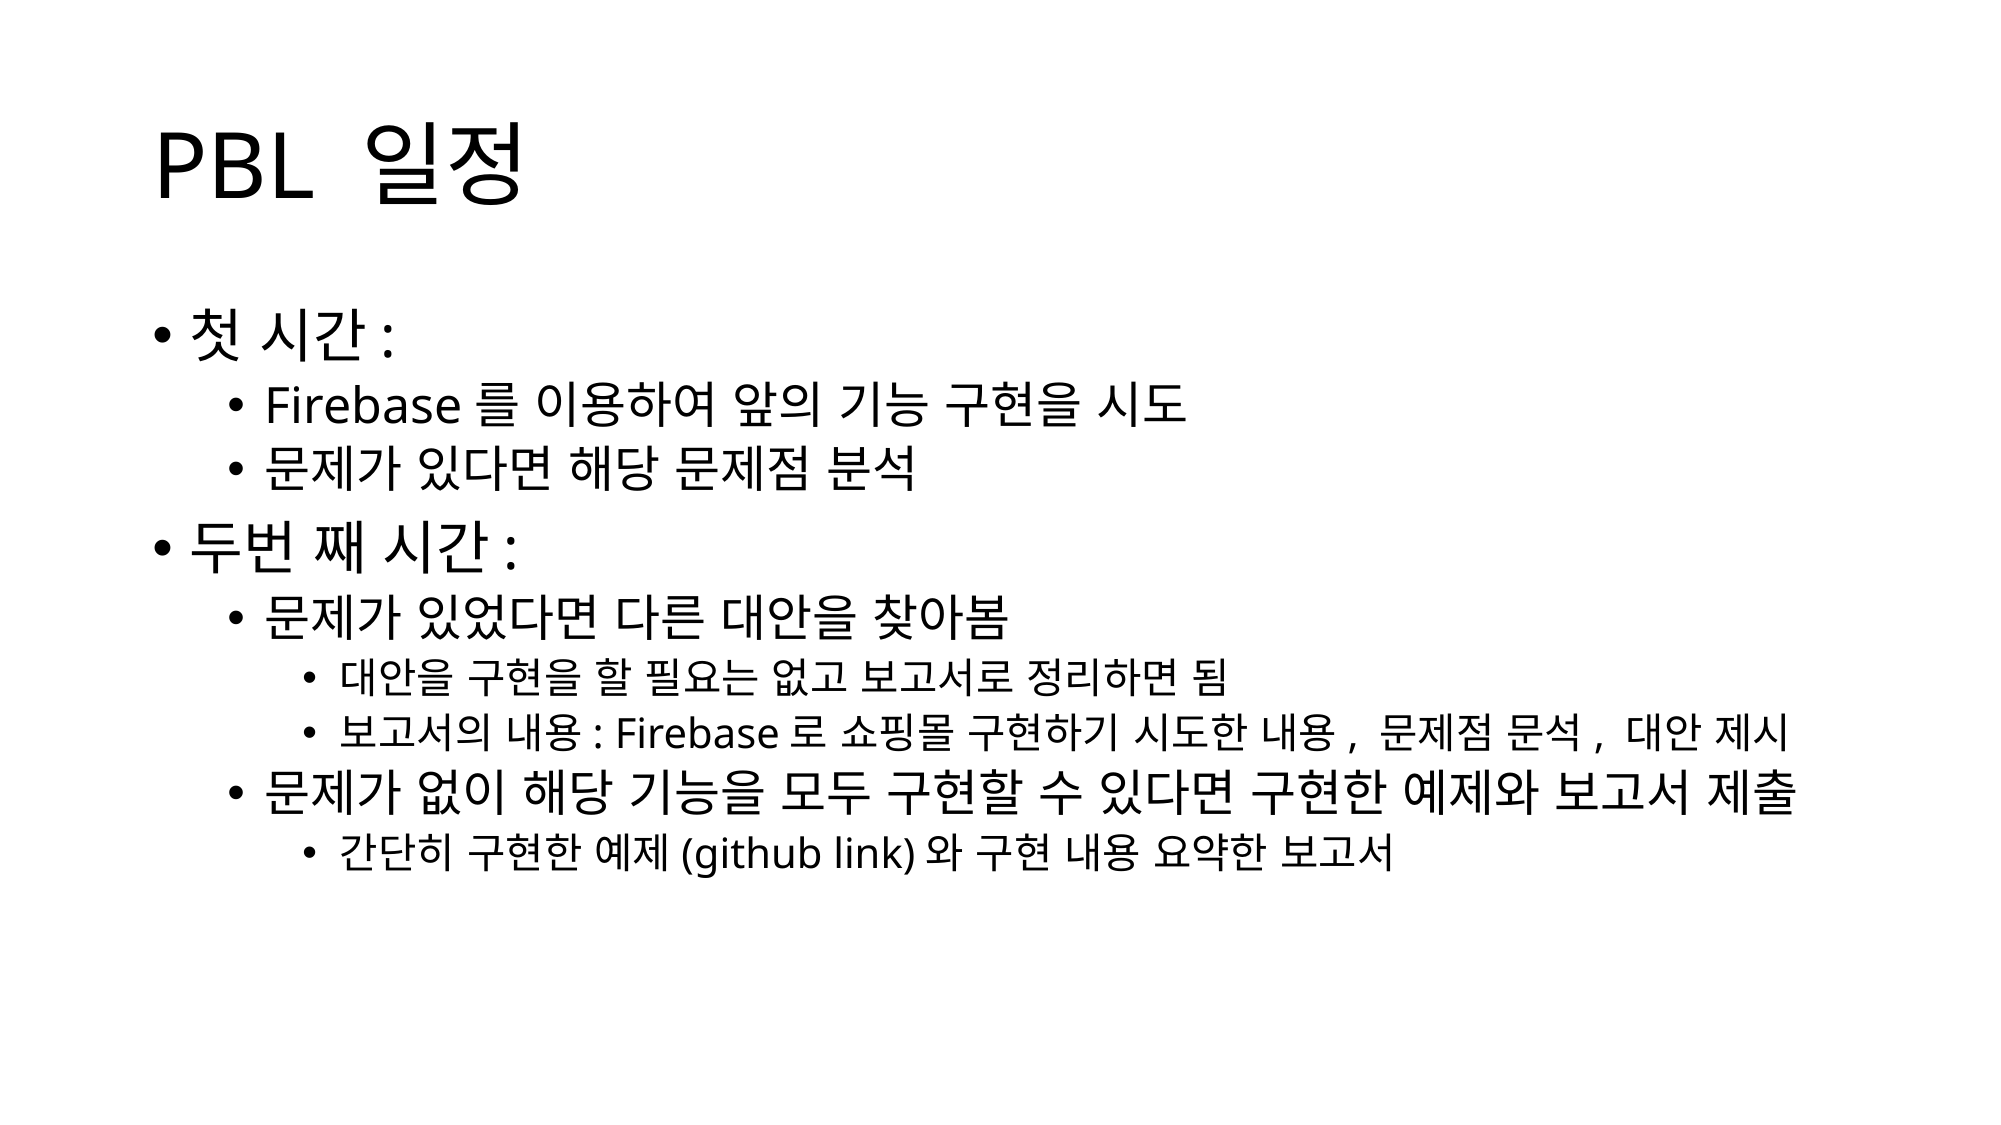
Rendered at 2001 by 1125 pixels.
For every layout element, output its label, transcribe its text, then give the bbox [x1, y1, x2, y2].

list 첫 시간: Firebase를 이용하여 앞의 기능 구현을 시도 문제가 있다면 해당 문제점 분석 두번 째 시간: 문제가 있었다면 다른 대안을 찾아봄 대안을 구현을 할 필요는 없고 보고서로 정리하면 됨 보고서의 내용: Firebase로 쇼핑몰 구현하기 시도한 내용, 문제점 문석, 대안 제시 문제가 없이 해당 기능을 모두 구현할 수 있다면 구현한 예제와 보고서 제출 간단히 구현한 예제(github link)와 구현 내용 요약한 보고서 [137, 299, 1863, 1014]
title PBL 일정 [137, 59, 1863, 278]
